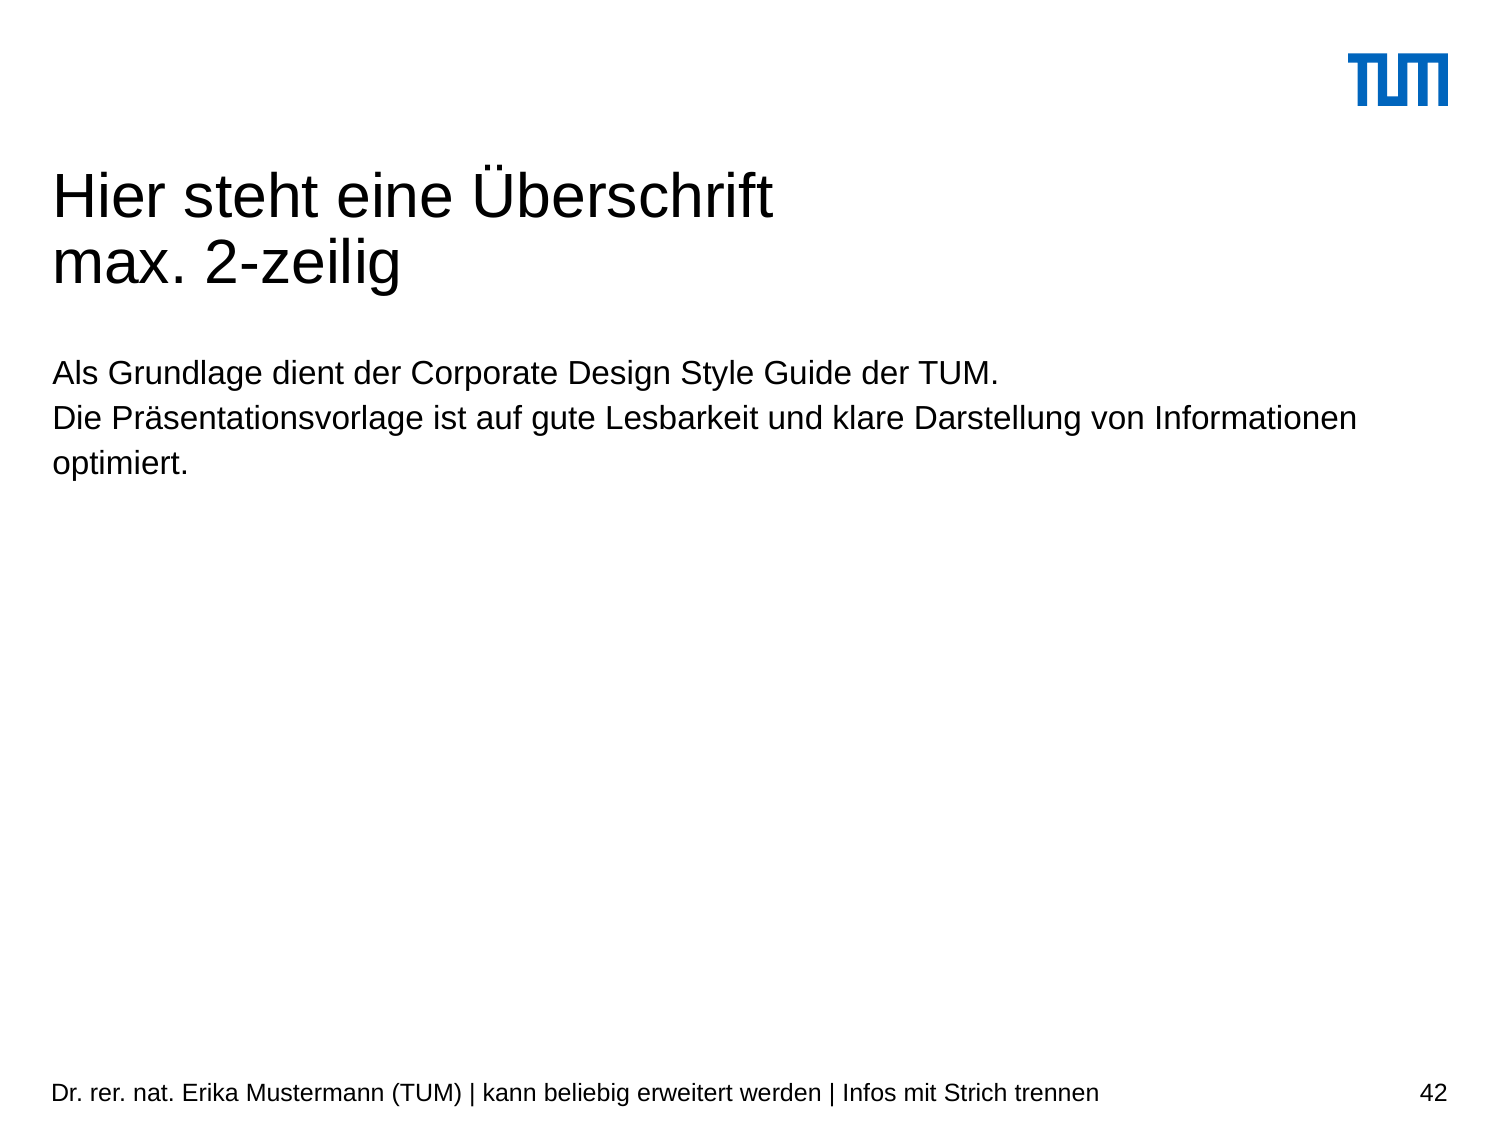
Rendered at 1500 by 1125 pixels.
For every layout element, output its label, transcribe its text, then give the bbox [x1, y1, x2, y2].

footer Dr. rer. nat. Erika Mustermann (TUM) | kann beliebig erweitert werden | Infos mit Strich trennen [51, 1061, 1112, 1122]
slide_number 42 [1112, 1061, 1448, 1122]
list Als Grundlage dient der Corporate Design Style Guide der TUM. Die Präsentationsvorlage ist auf gute Lesbarkeit und klare Darstellung von Informationen optimiert. [52, 345, 1449, 1061]
title Hier steht eine Überschrift max. 2-zeilig [52, 162, 1449, 298]
